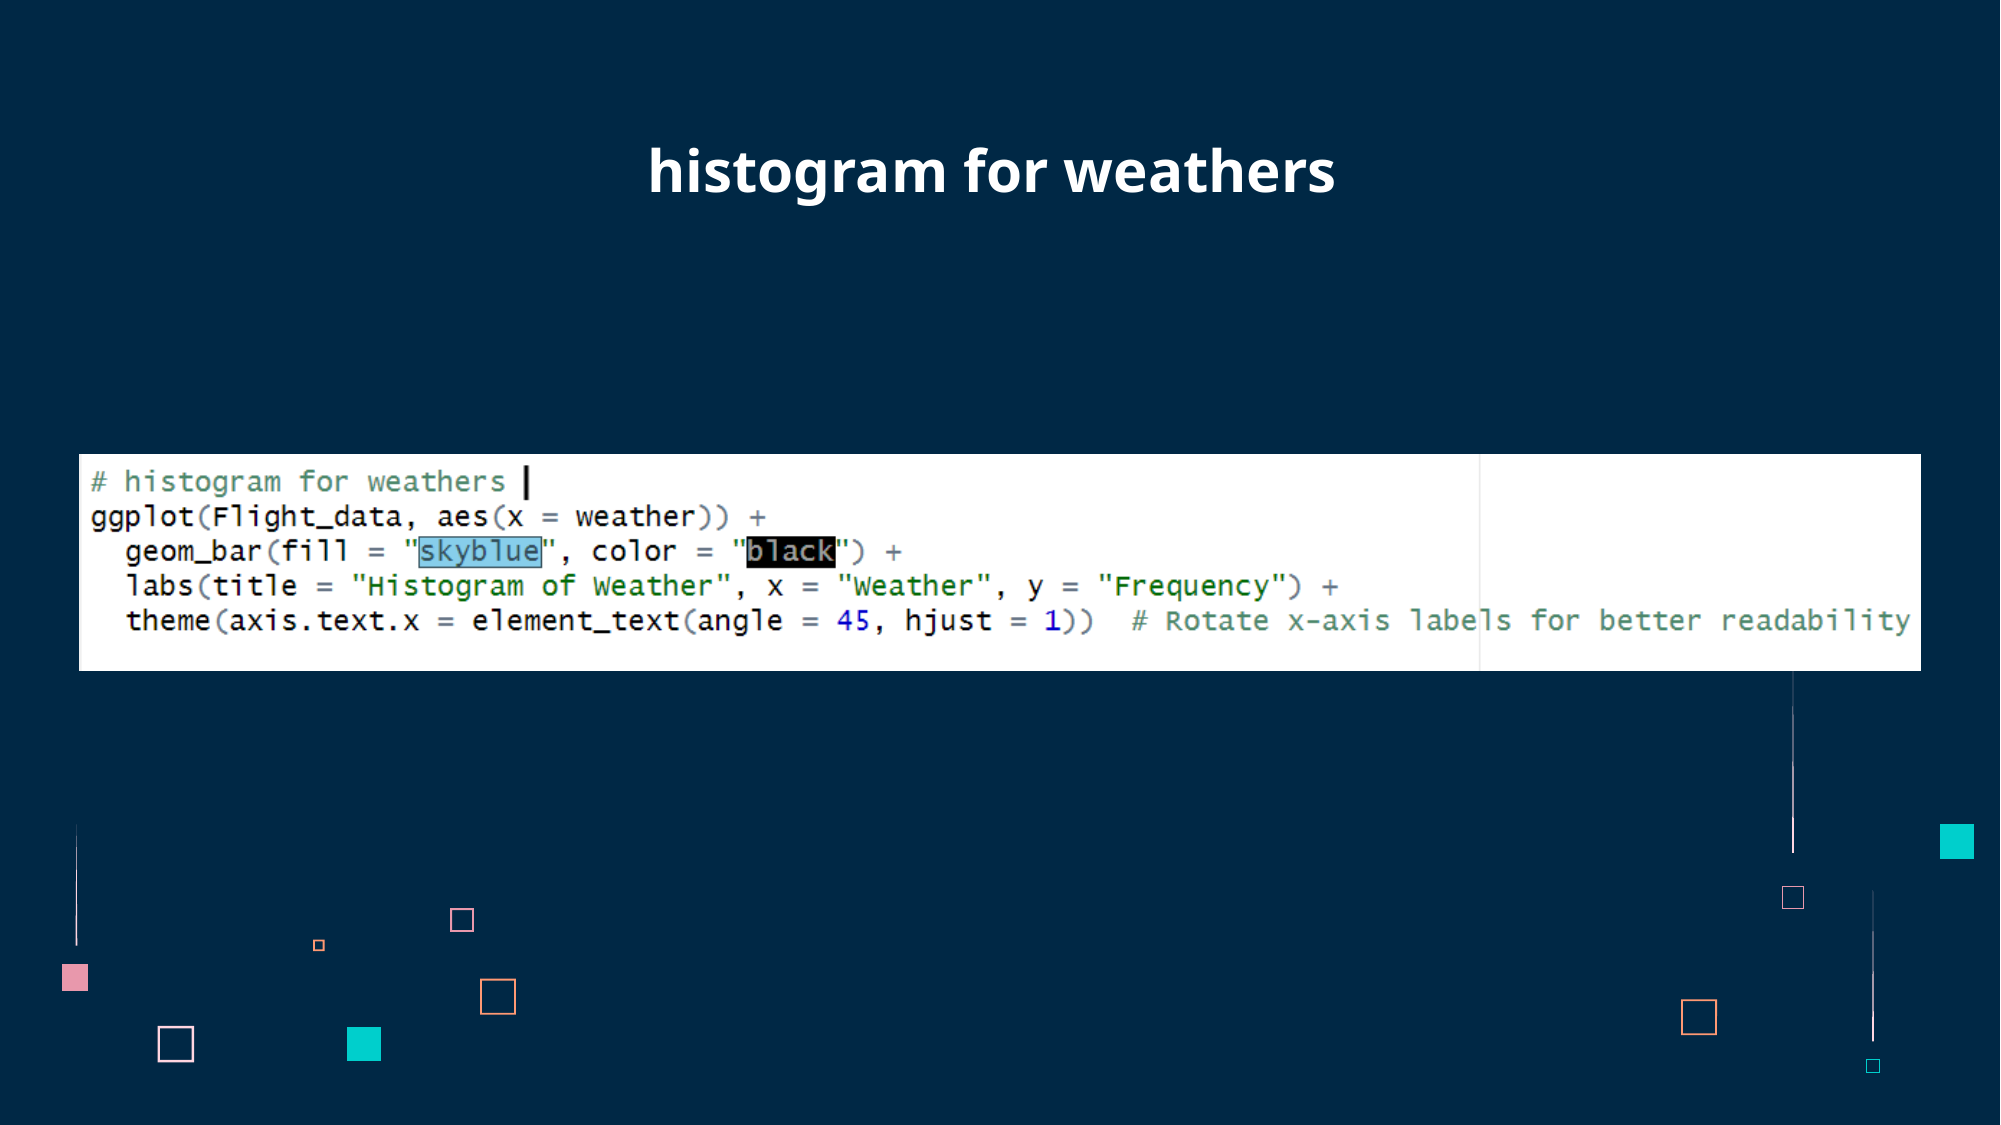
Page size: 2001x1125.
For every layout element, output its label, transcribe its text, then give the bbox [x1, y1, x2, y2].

picture [79, 454, 1921, 671]
title histogram for weathers [0, 93, 2000, 220]
